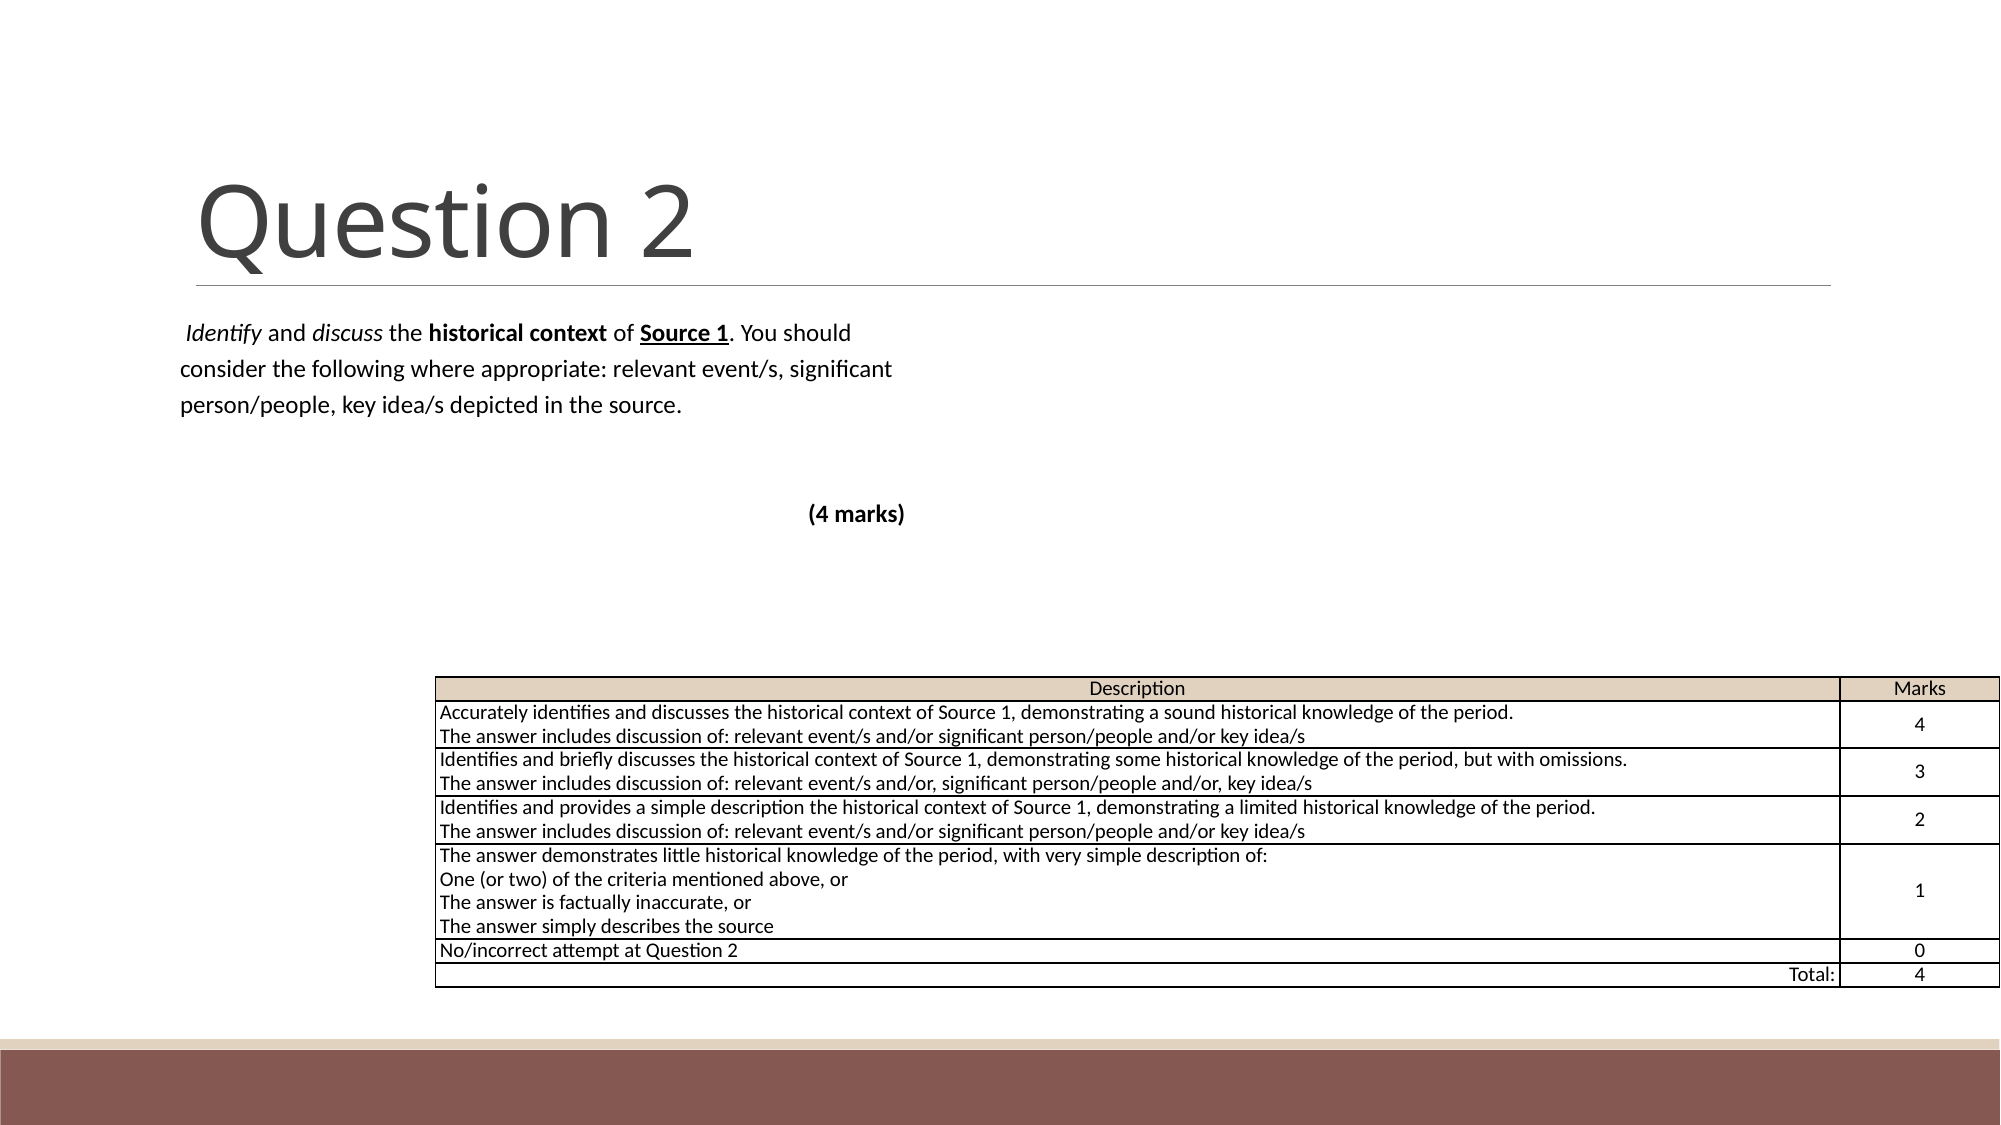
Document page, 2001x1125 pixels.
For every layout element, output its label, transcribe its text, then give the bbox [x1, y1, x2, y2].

list Identify and discuss the historical context of Source 1. You should consider the following where appropriate: relevant event/s, significant person/people, key idea/s depicted in the source. (4 marks) [180, 302, 906, 963]
table_cell Identifies and provides a simple description the historical context of Source 1, demonstrating a limited historical knowledge of the period. The answer includes discussion of: relevant event/s and/or significant person/people and/or key idea/s [436, 797, 1839, 843]
table_cell 2 [1841, 797, 1999, 843]
table_header Marks [1841, 678, 1999, 700]
table_cell Identifies and briefly discusses the historical context of Source 1, demonstrating some historical knowledge of the period, but with omissions. The answer includes discussion of: relevant event/s and/or, significant person/people and/or, key idea/s [436, 749, 1839, 795]
table_cell 4 [1841, 964, 1999, 986]
title Question 2 [180, 47, 1830, 285]
table_cell Accurately identifies and discusses the historical context of Source 1, demonstrating a sound historical knowledge of the period. The answer includes discussion of: relevant event/s and/or significant person/people and/or key idea/s [436, 702, 1839, 747]
table_header Description [436, 678, 1839, 700]
table_cell 3 [1841, 749, 1999, 795]
table_cell 0 [1841, 940, 1999, 962]
table_cell 1 [1841, 845, 1999, 938]
table_cell No/incorrect attempt at Question 2 [436, 940, 1839, 962]
table_cell The answer demonstrates little historical knowledge of the period, with very simple description of: One (or two) of the criteria mentioned above, or The answer is factually inaccurate, or The answer simply describes the source [436, 845, 1839, 938]
table_cell 4 [1841, 702, 1999, 747]
table_cell Total: [436, 964, 1839, 986]
